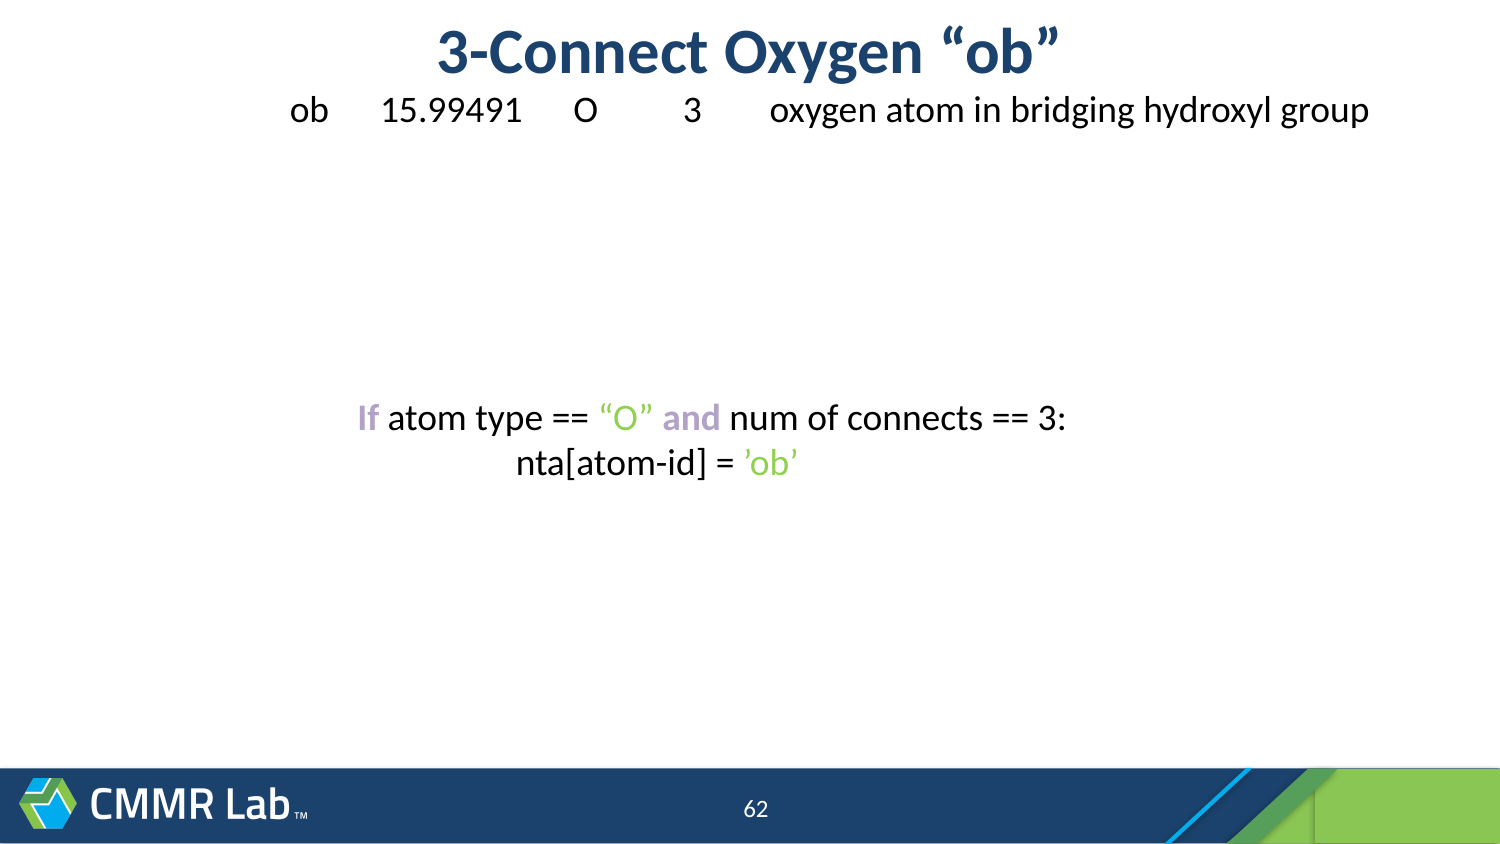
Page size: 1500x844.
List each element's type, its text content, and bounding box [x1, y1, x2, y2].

text_box ob 15.99491 O 3 oxygen atom in bridging hydroxyl group [275, 77, 1489, 138]
title 3-Connect Oxygen “ob” [0, 0, 1500, 94]
picture [0, 761, 324, 843]
text_box If atom type == “O” and num of connects == 3: nta[atom-id] = ’ob’ [342, 385, 1119, 491]
slide_number 62 [581, 784, 932, 830]
